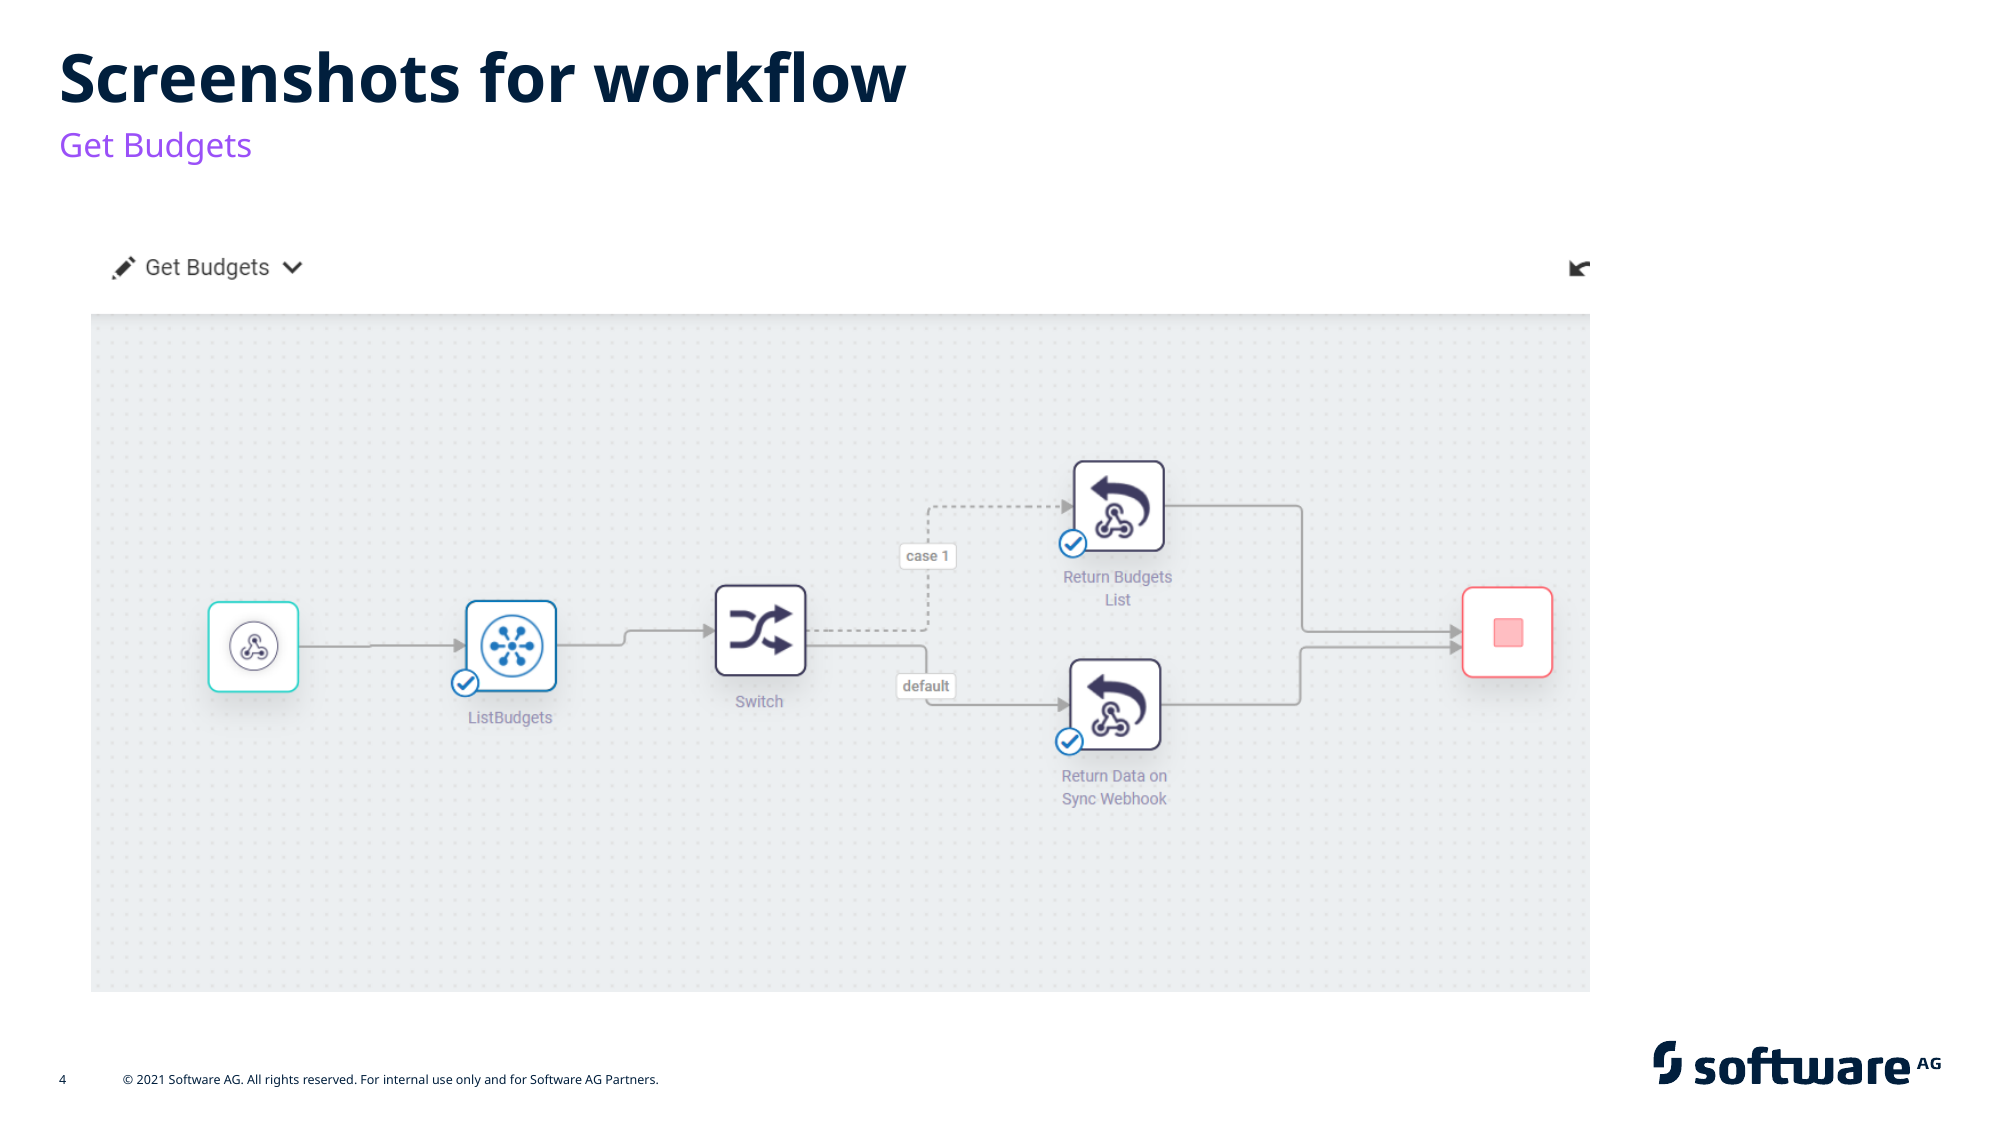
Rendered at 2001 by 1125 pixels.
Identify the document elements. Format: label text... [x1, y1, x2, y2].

title Screenshots for workflow [59, 36, 1941, 116]
footer © 2021 Software AG. All rights reserved. For internal use only and for Software AG Partners. [123, 1072, 1000, 1089]
slide_number 4 [59, 1072, 123, 1089]
subtitle Get Budgets [59, 116, 1941, 164]
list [91, 226, 1590, 992]
